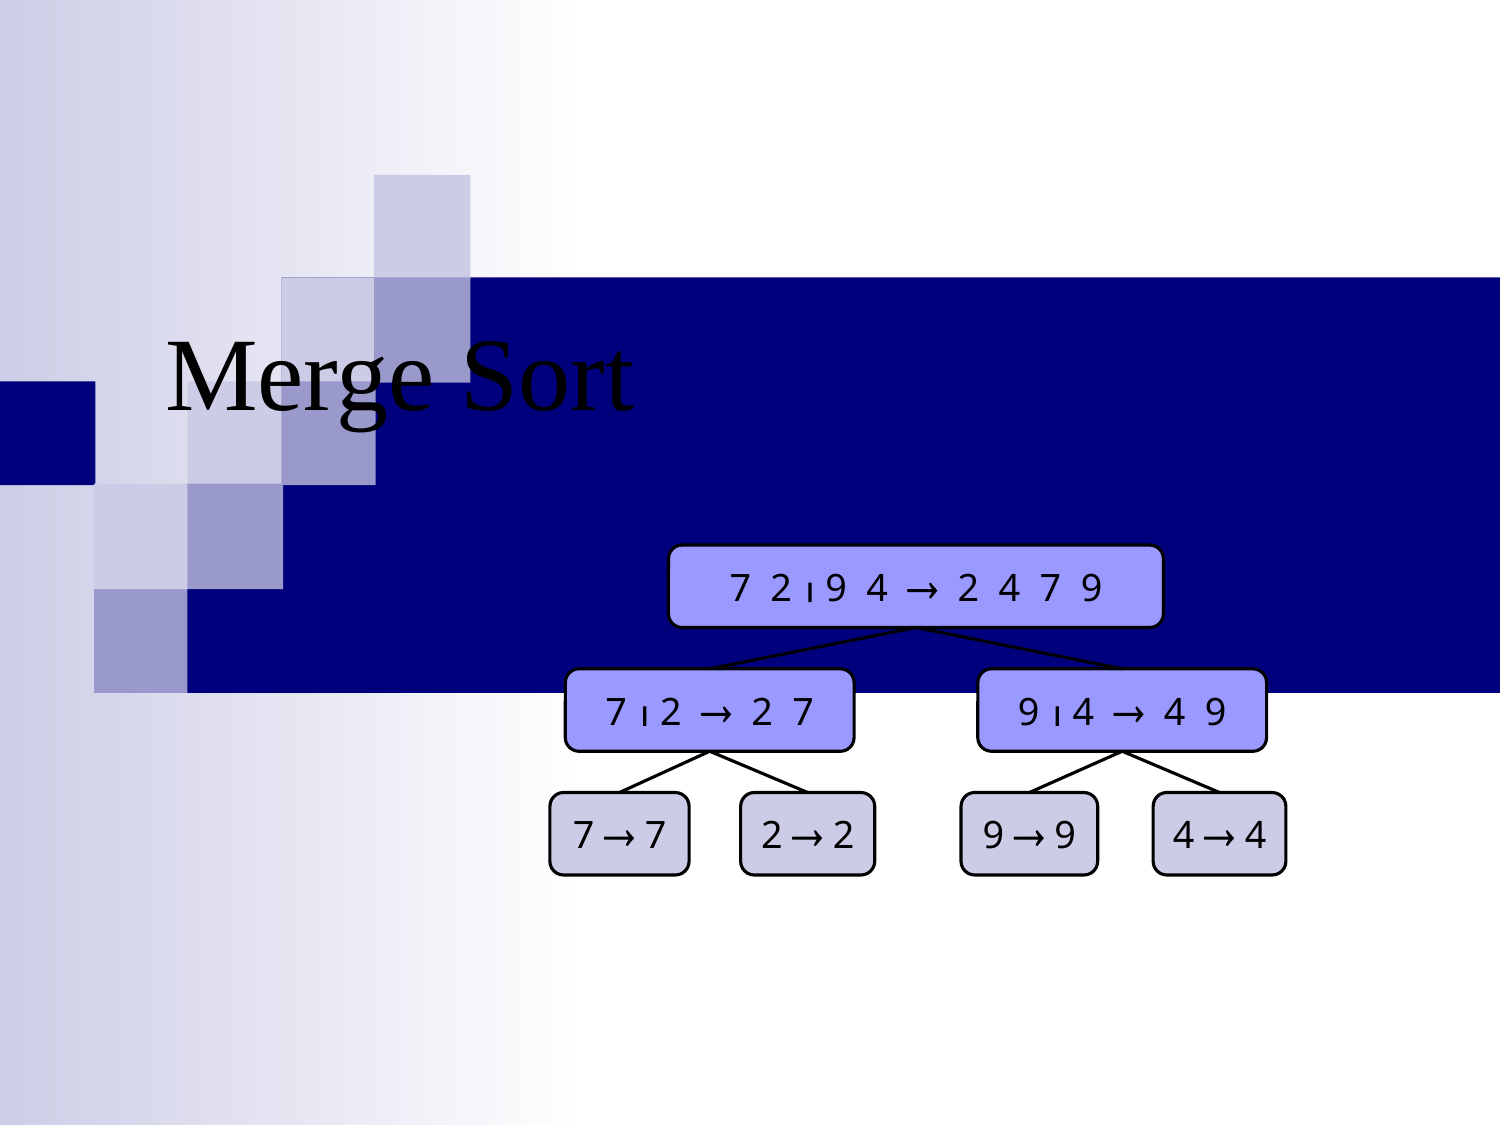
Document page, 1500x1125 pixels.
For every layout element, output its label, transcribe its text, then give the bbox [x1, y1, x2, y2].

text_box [549, 544, 1287, 876]
title Merge Sort [150, 275, 1426, 463]
